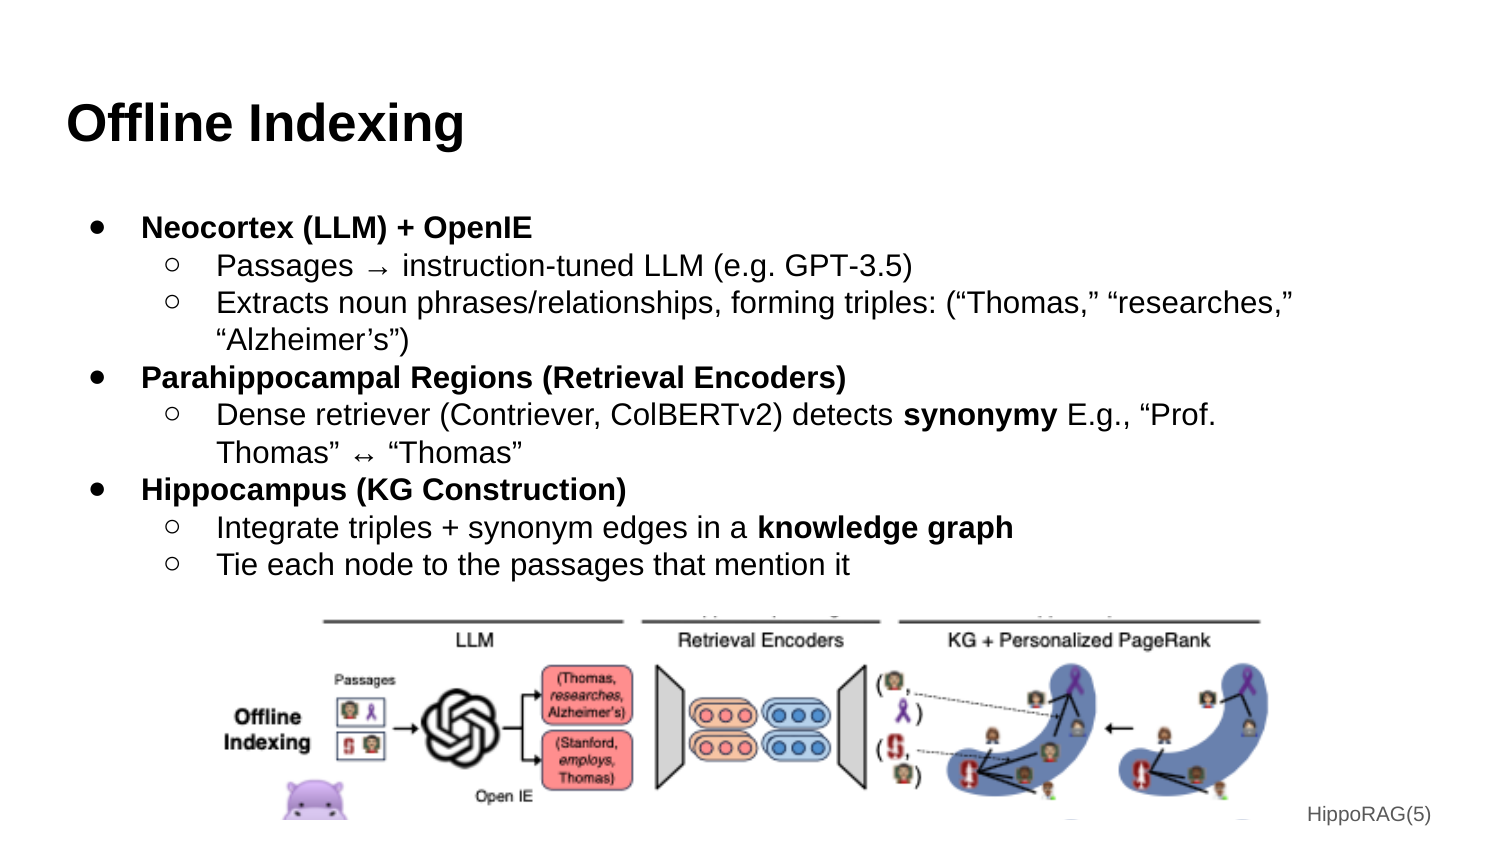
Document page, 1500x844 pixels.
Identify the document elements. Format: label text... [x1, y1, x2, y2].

text_box HippoRAG(5) [1292, 788, 1460, 839]
picture [217, 616, 1308, 820]
title Offline Indexing [51, 72, 1449, 167]
text_box Neocortex (LLM) + OpenIE Passages → instruction‐tuned LLM (e.g. GPT‐3.5) Extracts noun phrases/relationships, forming triples: (“Thomas,” “researches,” “Alzheimer’s”) Parahippocampal Regions (Retrieval Encoders) Dense retriever (Contriever, ColBERTv2) detects synonymy E.g., “Prof. Thomas” ↔ “Thomas” Hippocampus (KG Construction) Integrate triples + synonym edges in a knowledge graph Tie each node to the passages that mention it [51, 192, 1344, 711]
